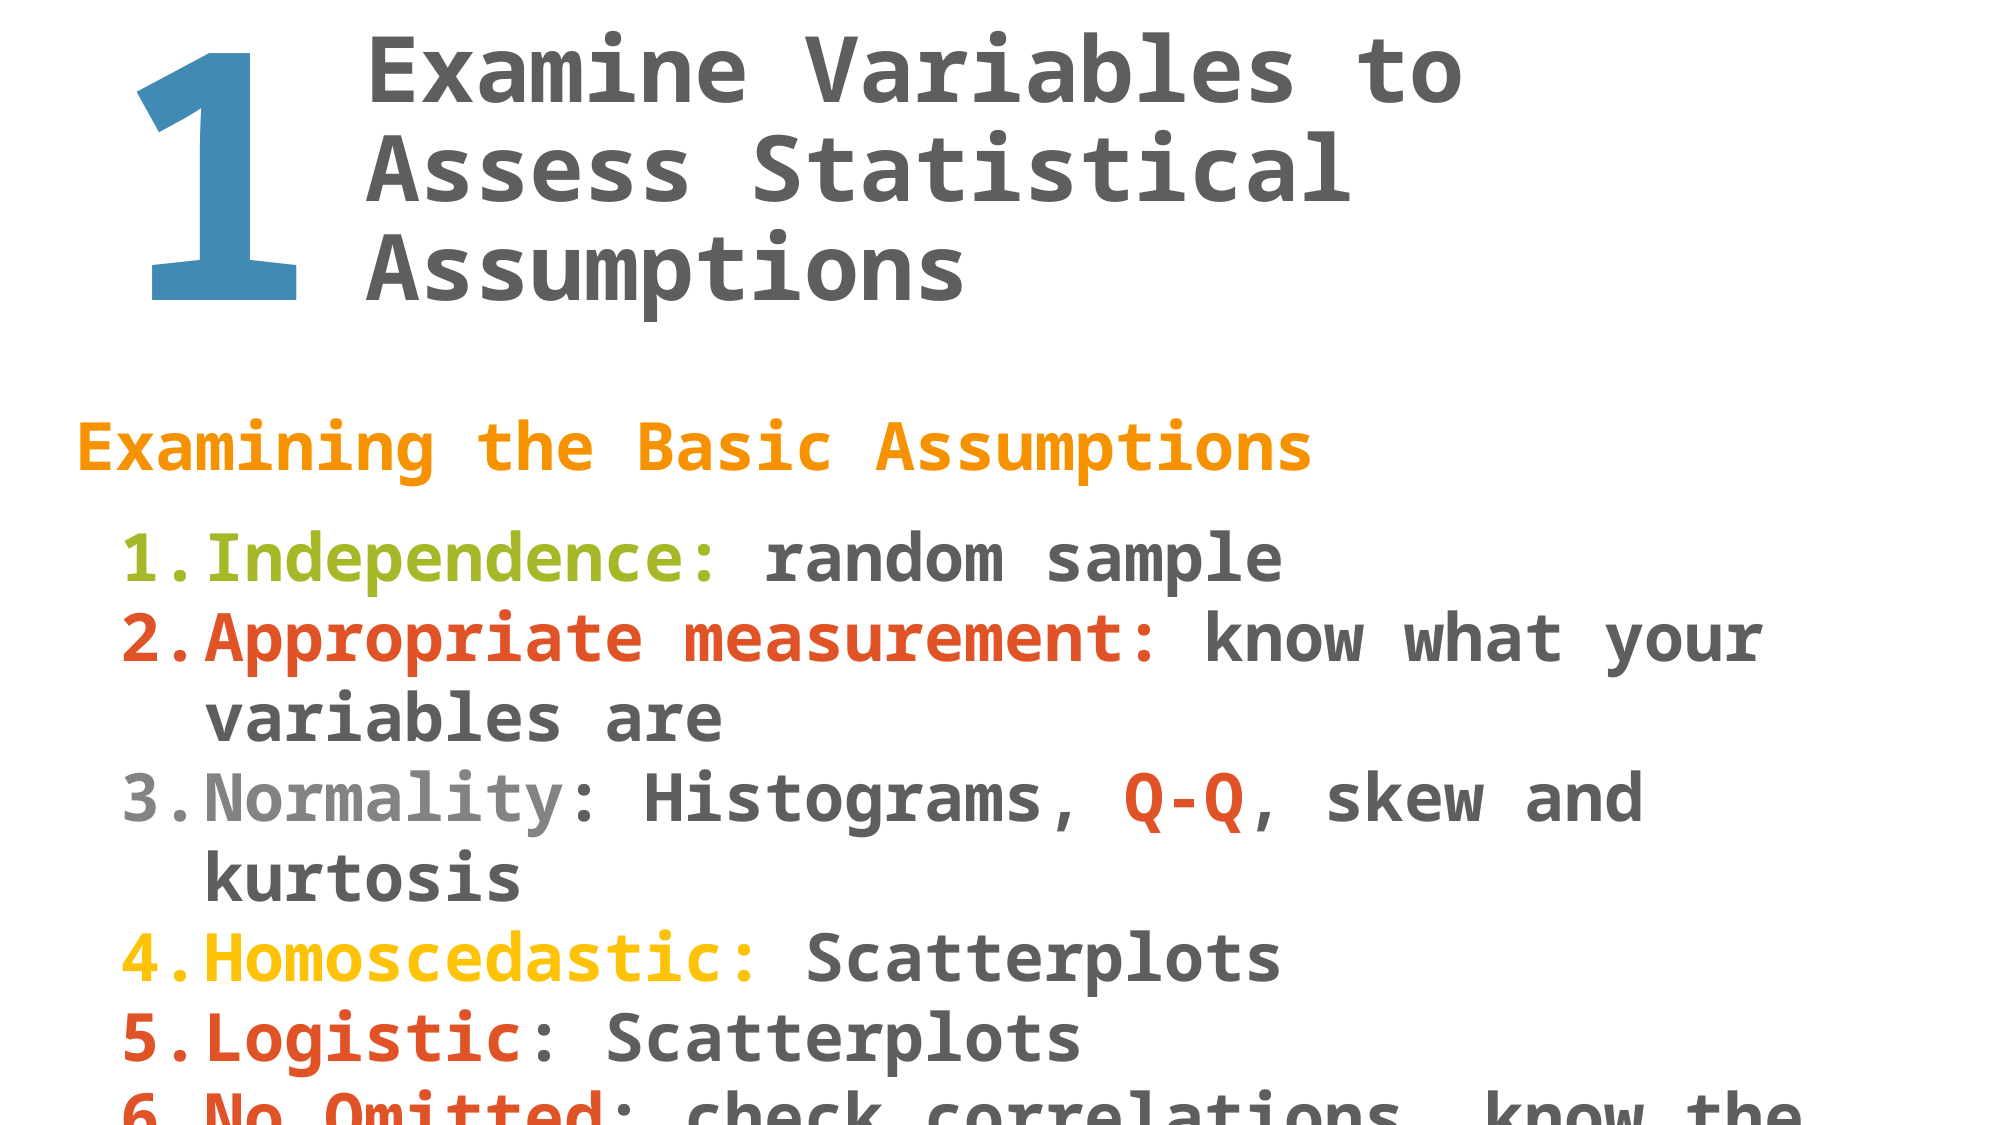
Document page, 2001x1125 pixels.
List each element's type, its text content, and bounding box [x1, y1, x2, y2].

text_box Examining the Basic Assumptions [60, 396, 1331, 492]
text_box Independence: random sample Appropriate measurement: know what your variables are Normality: Histograms, Q-Q, skew and kurtosis Homoscedastic: Scatterplots Logistic: Scatterplots No Omitted: check correlations, know the theory [105, 507, 2000, 1125]
text_box 1 [98, 0, 336, 378]
title Examine Variables to Assess Statistical Assumptions [350, 63, 1834, 281]
